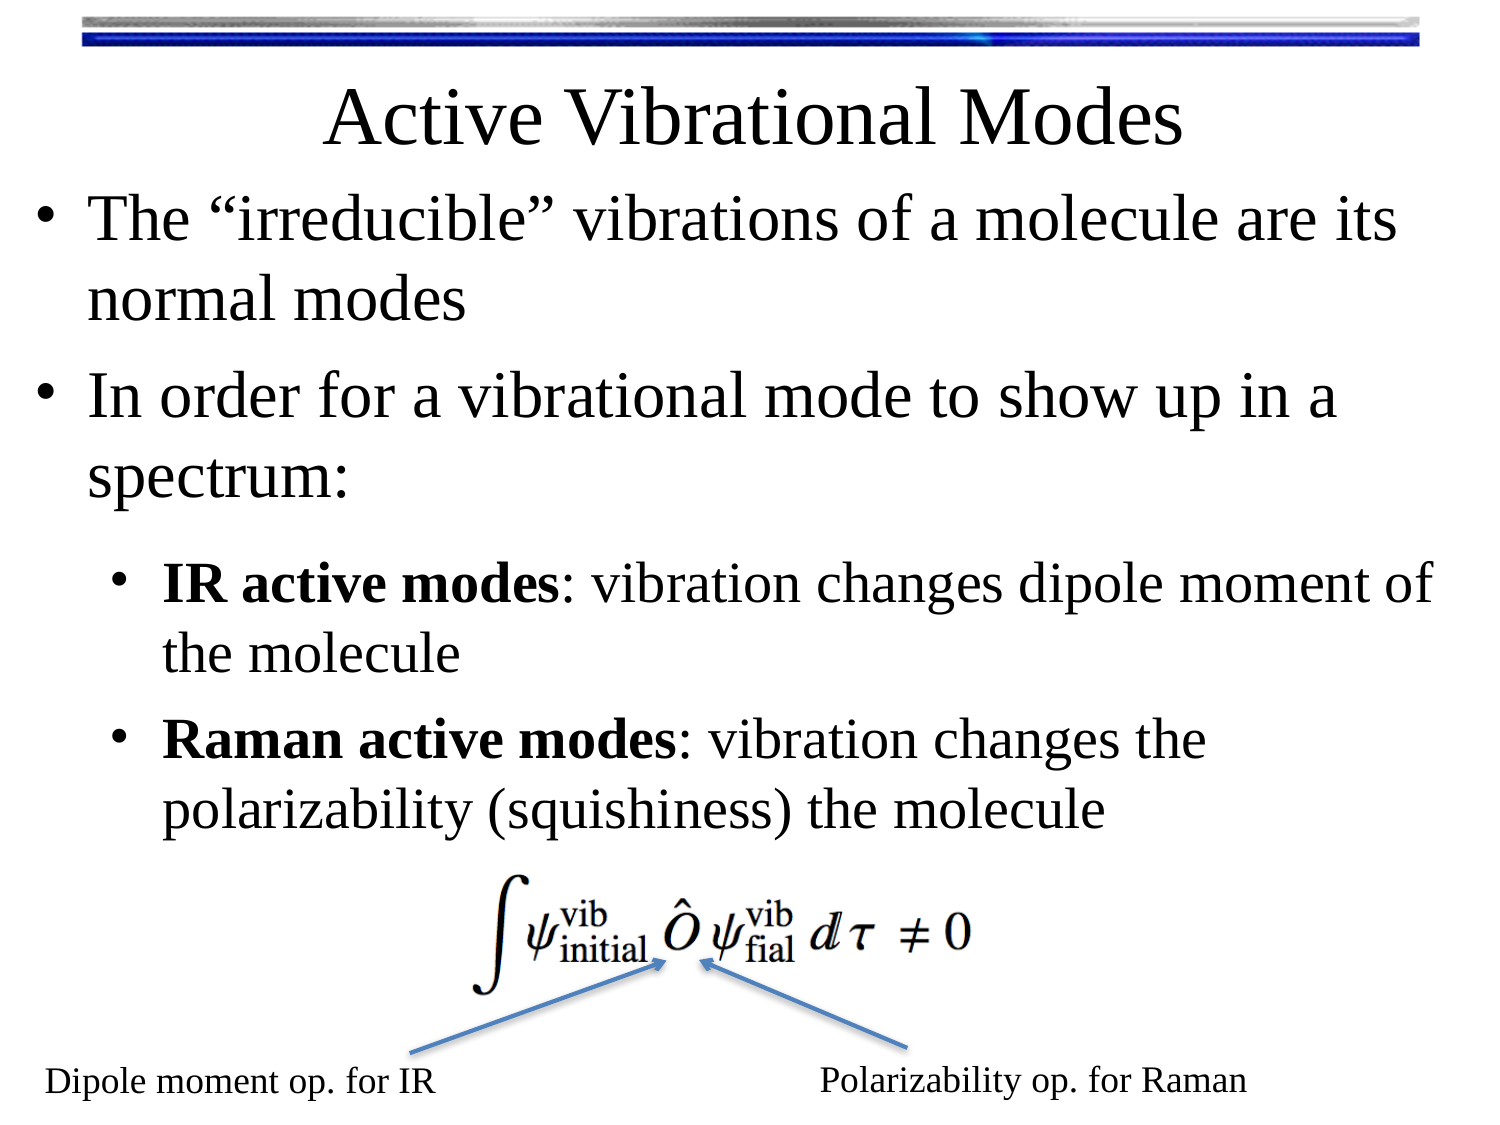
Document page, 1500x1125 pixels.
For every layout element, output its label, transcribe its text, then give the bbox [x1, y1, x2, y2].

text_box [409, 960, 667, 1054]
text_box Dipole moment op. for IR [29, 1048, 452, 1109]
text_box The “irreducible” vibrations of a molecule are its normal modes In order for a vibrational mode to show up in a spectrum: [16, 173, 1442, 512]
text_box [698, 959, 908, 1049]
picture [450, 851, 989, 1008]
picture [79, 12, 1426, 52]
text_box Active Vibrational Modes [17, 19, 1492, 204]
text_box Polarizability op. for Raman [804, 1047, 1263, 1108]
text_box IR active modes: vibration changes dipole moment of the molecule Raman active modes: vibration changes the polarizability (squishiness) the molecule [16, 543, 1442, 882]
